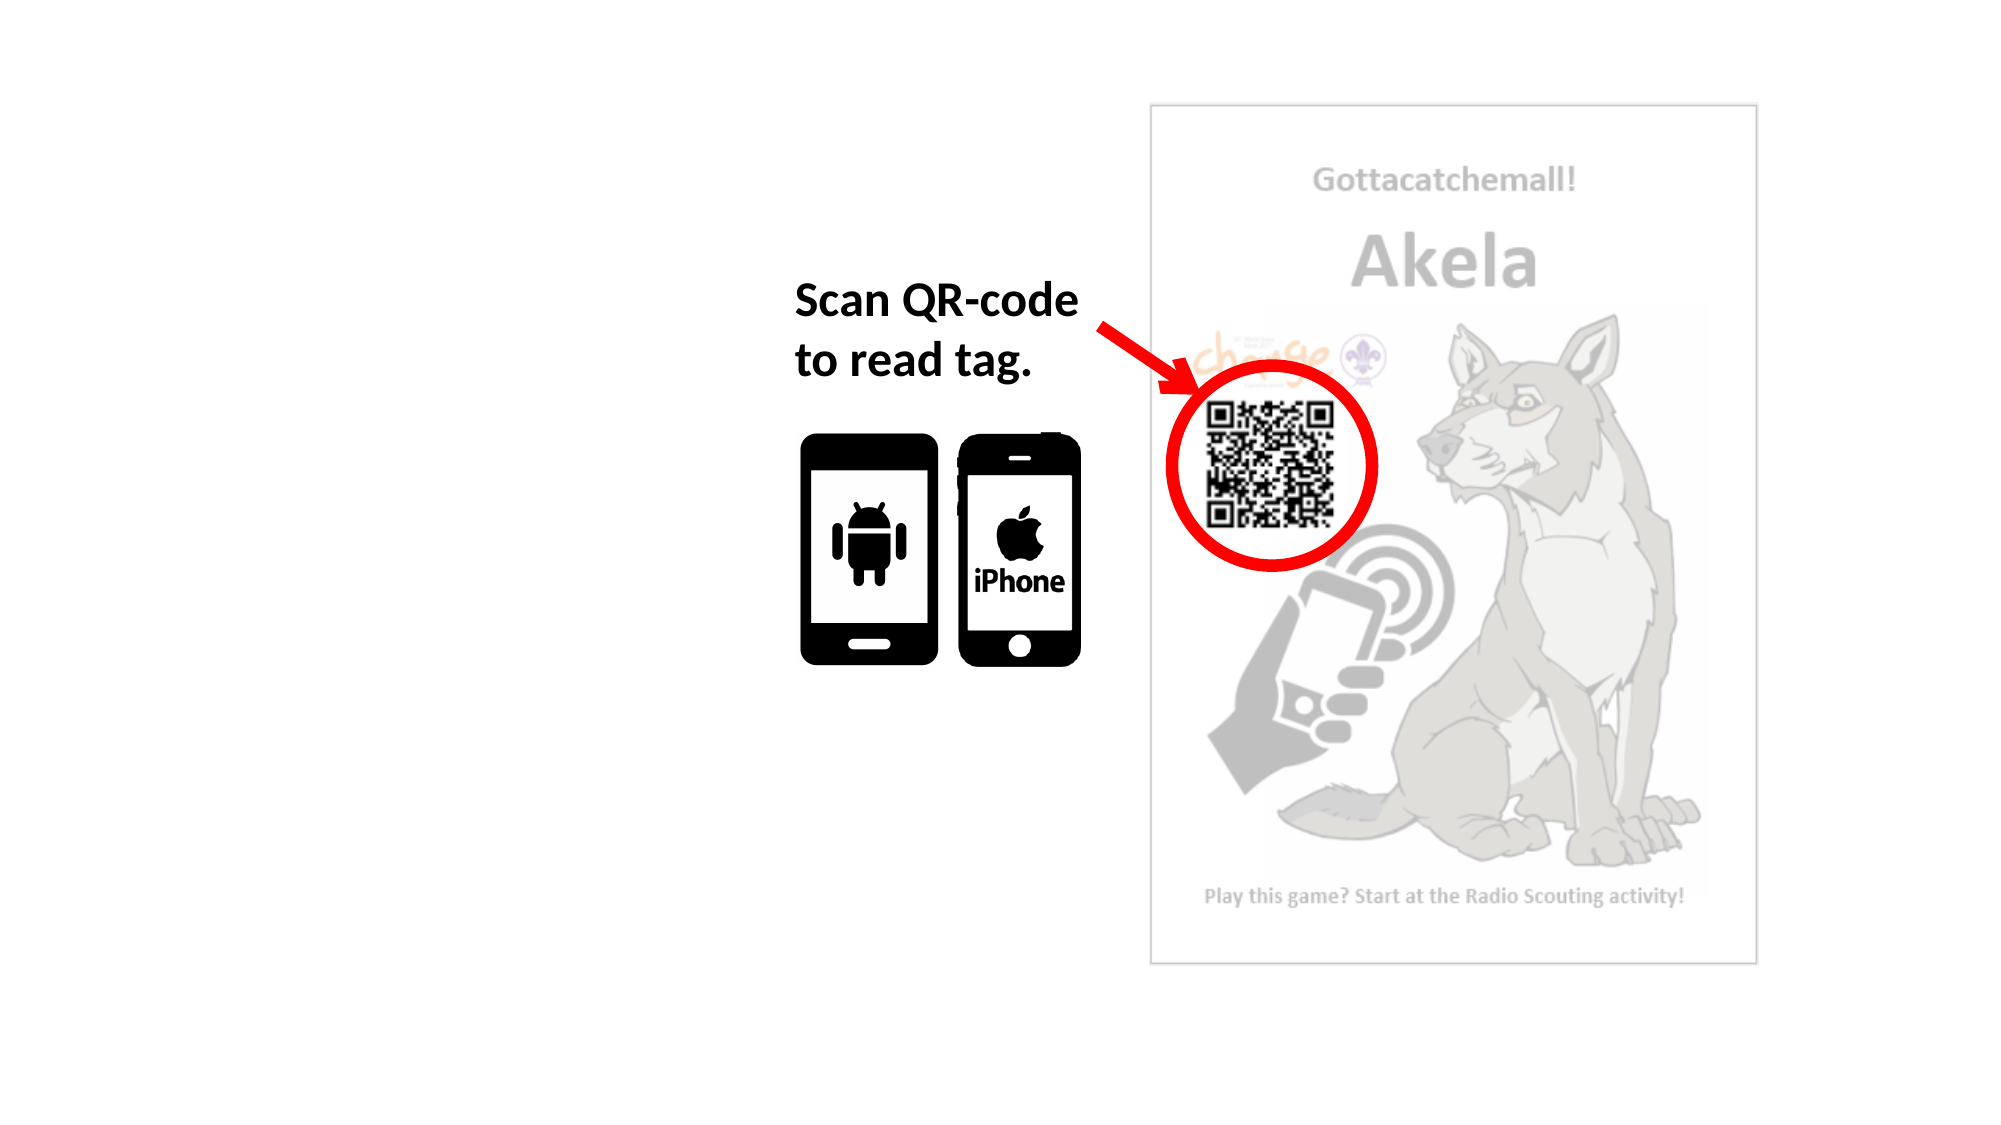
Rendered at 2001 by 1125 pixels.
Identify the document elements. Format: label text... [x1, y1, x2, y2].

picture [794, 432, 941, 667]
picture [1149, 102, 1759, 966]
text_box Scan QR-code to read tag. [780, 258, 1100, 394]
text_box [1099, 326, 1202, 395]
picture [957, 432, 1081, 667]
